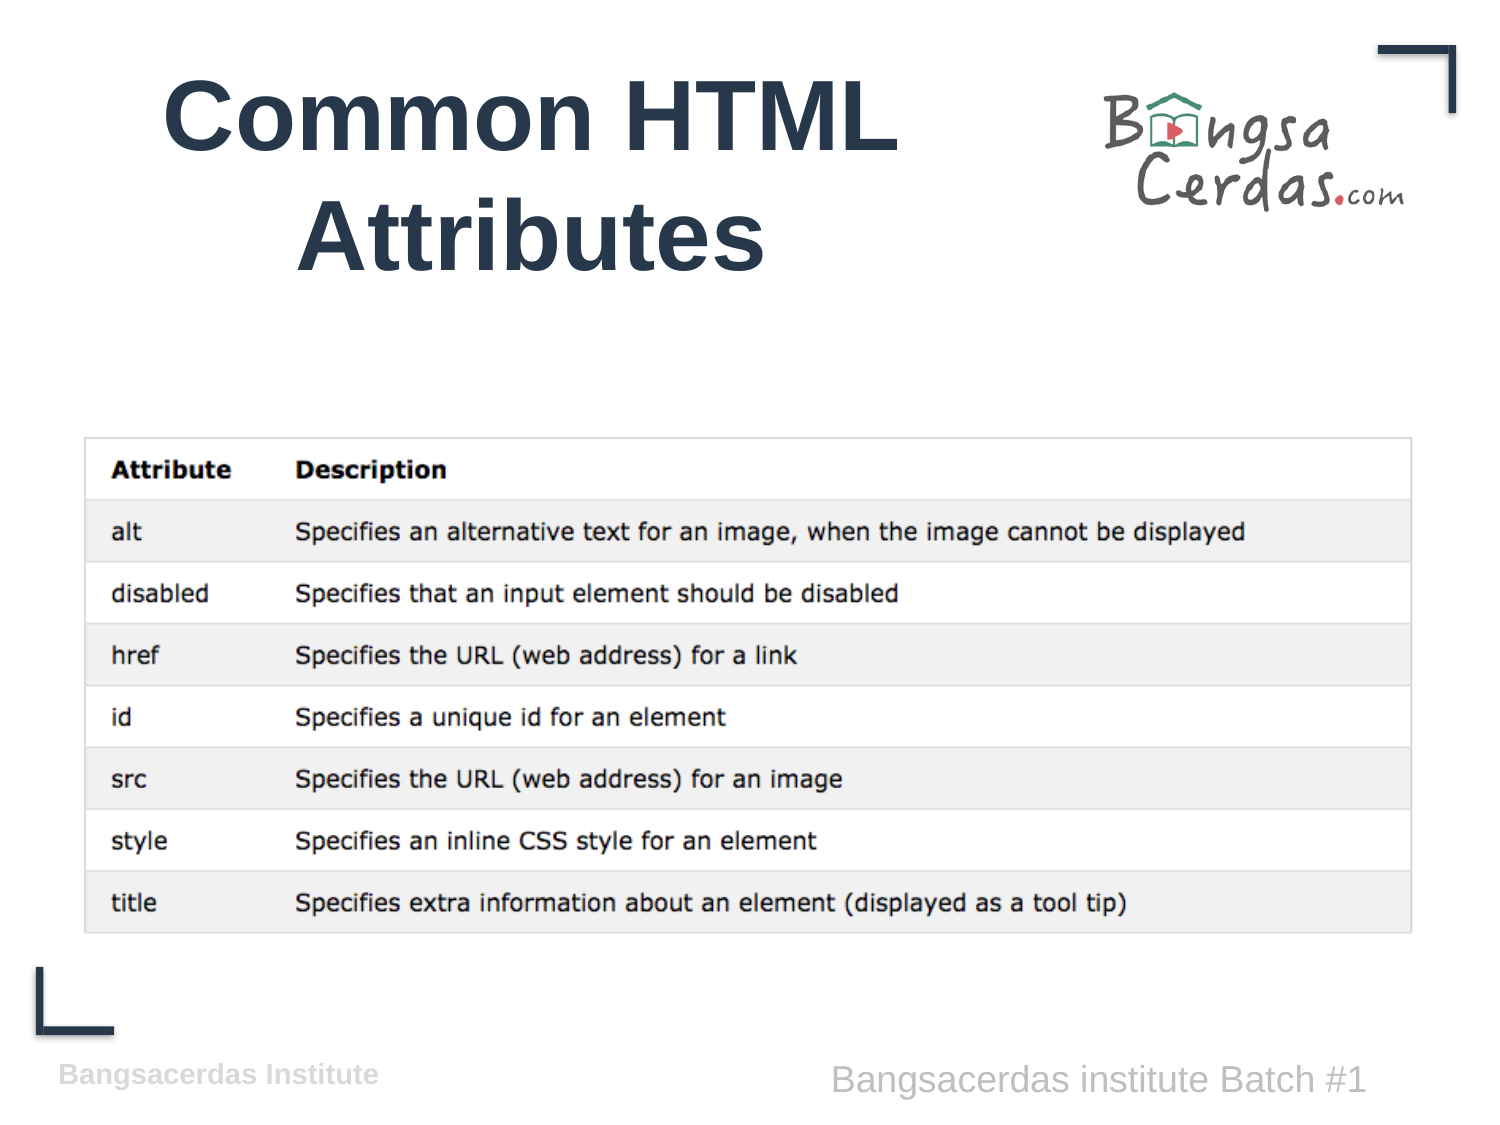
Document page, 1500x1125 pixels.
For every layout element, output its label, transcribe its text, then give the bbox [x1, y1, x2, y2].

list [74, 368, 1426, 1006]
list <script> function showcommentform() { var data=” Name:<input type='text’name='name'> <br>Comment:<br><textarea rows='5' cols='80'></textarea> <br><input type='submit' value='Post Comment'>"; document.getElementById('mylocation').innerHTML=data; } </script> <form name="myForm"> <input type="button" value="comment” onclick="showcommentform()"> <div id="mylocation"></div> </form> [1074, 89, 1425, 212]
title Common HTML Attributes [75, 45, 988, 297]
